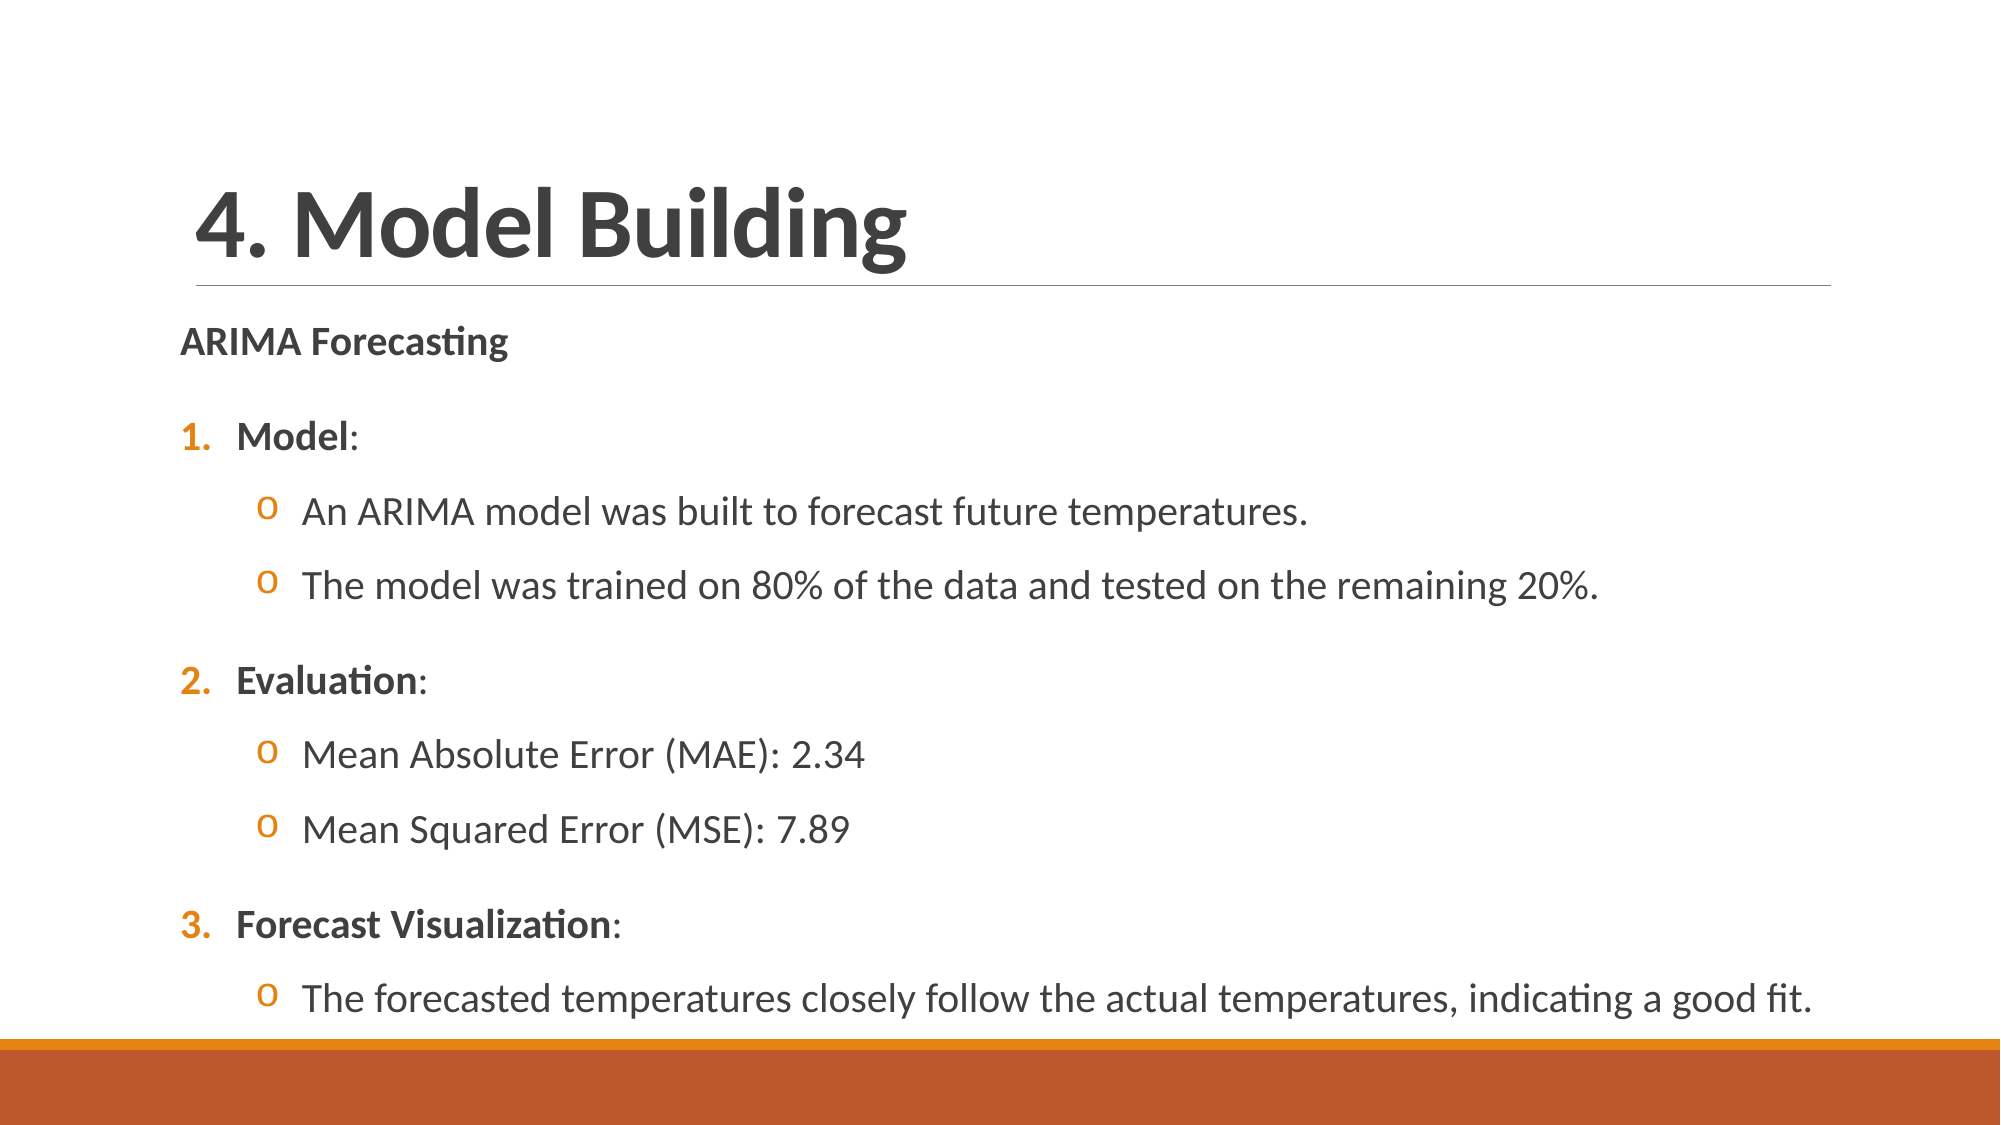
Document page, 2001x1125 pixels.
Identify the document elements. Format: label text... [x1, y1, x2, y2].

title 4. Model Building [180, 47, 1830, 285]
list ARIMA Forecasting Model: An ARIMA model was built to forecast future temperatures. The model was trained on 80% of the data and tested on the remaining 20%. Evaluation: Mean Absolute Error (MAE): 2.34 Mean Squared Error (MSE): 7.89 Forecast Visualization: The forecasted temperatures closely follow the actual temperatures, indicating a good fit. [180, 302, 1830, 963]
